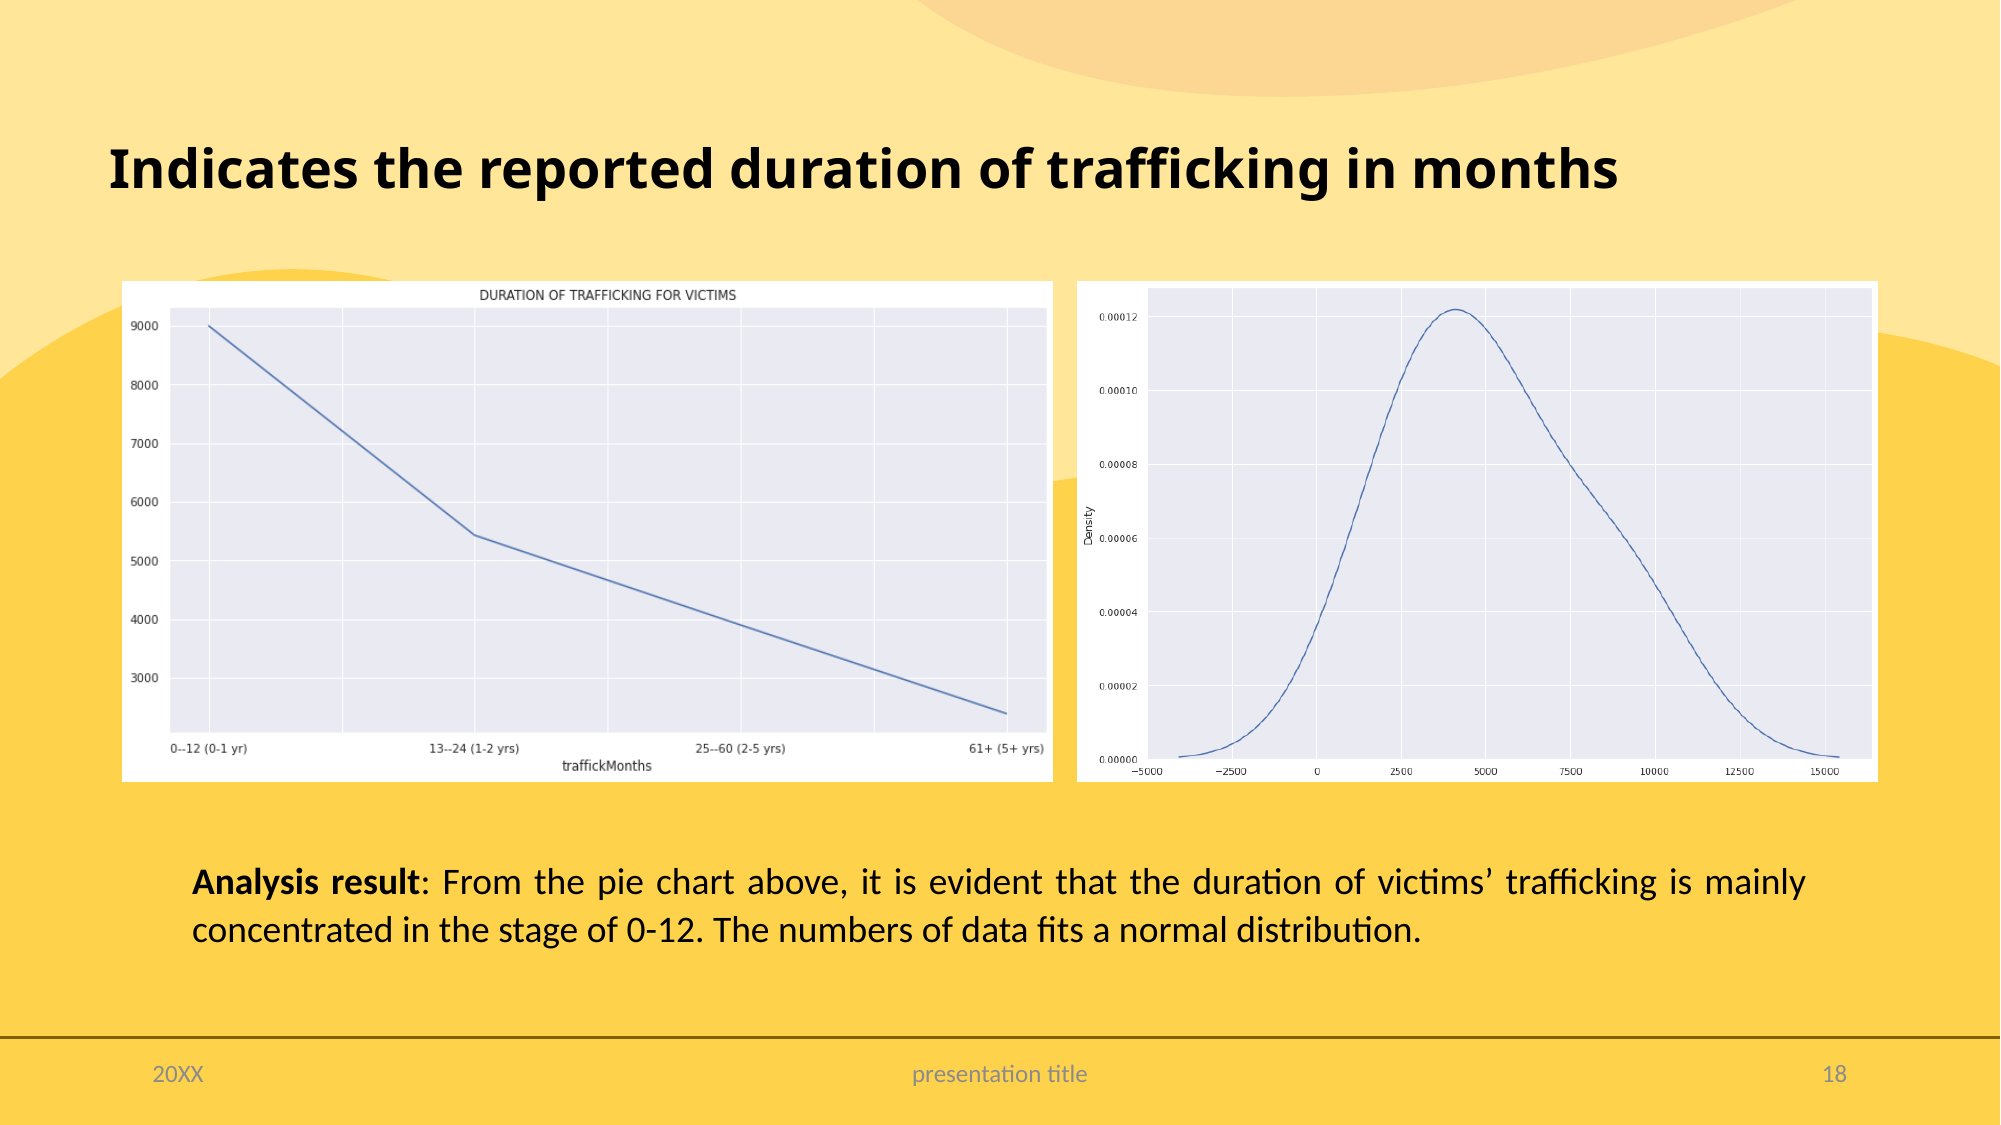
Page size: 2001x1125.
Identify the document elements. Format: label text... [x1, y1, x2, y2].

slide_number 18 [1412, 1042, 1863, 1103]
title Indicates the reported duration of trafficking in months [94, 115, 1820, 227]
picture [122, 281, 1053, 782]
picture [1077, 281, 1878, 782]
text_box Analysis result: From the pie chart above, it is evident that the duration of victims’ trafficking is mainly concentrated in the stage of 0-12. The numbers of data fits a normal distribution. [177, 846, 1823, 1020]
footer presentation title [662, 1042, 1338, 1103]
slide_number 20XX [137, 1042, 588, 1103]
